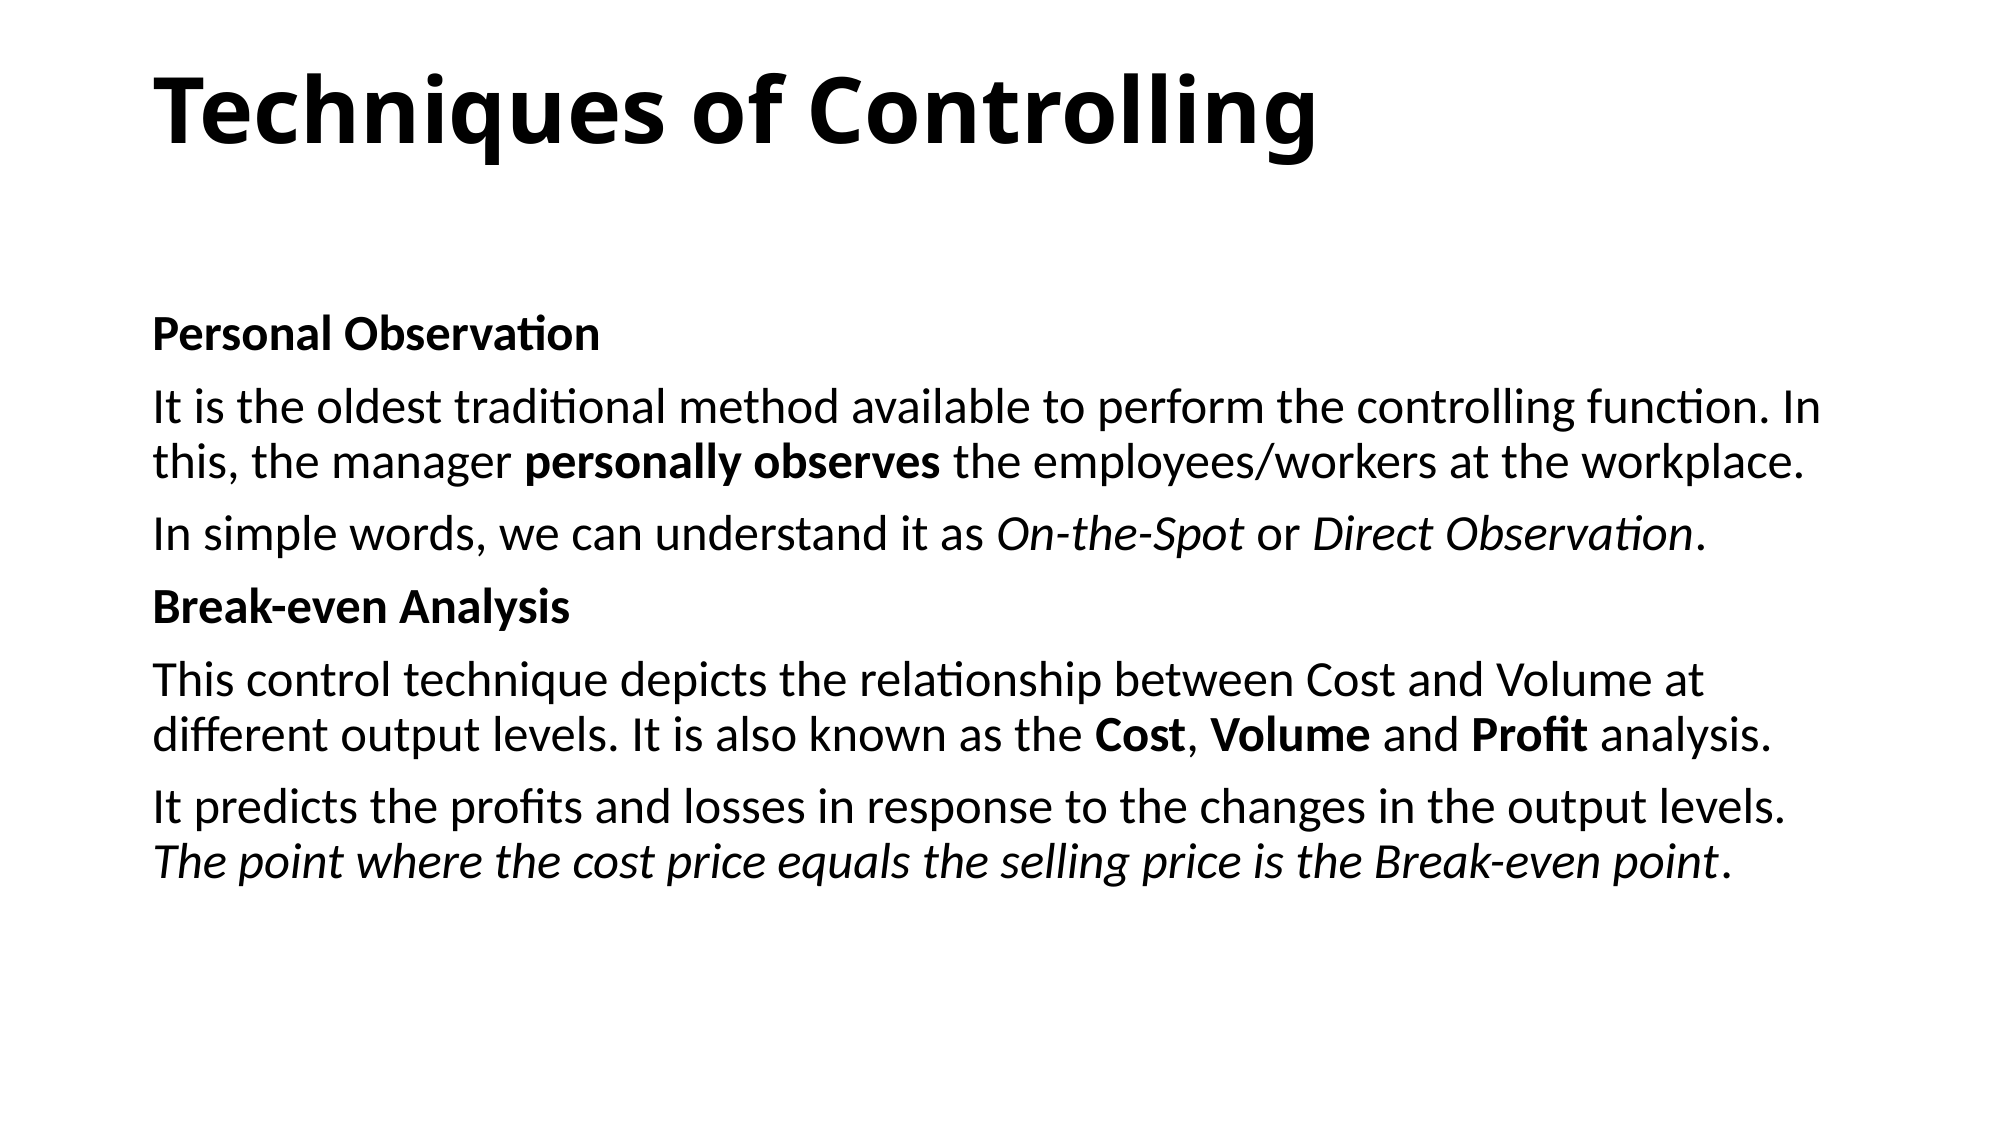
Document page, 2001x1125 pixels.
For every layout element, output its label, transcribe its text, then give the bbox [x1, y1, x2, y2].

list Personal Observation It is the oldest traditional method available to perform the controlling function. In this, the manager personally observes the employees/workers at the workplace. In simple words, we can understand it as On-the-Spot or Direct Observation. Break-even Analysis This control technique depicts the relationship between Cost and Volume at different output levels. It is also known as the Cost, Volume and Profit analysis. It predicts the profits and losses in response to the changes in the output levels. The point where the cost price equals the selling price is the Break-even point. [137, 299, 1863, 1014]
title Techniques of Controlling [137, 59, 1863, 278]
